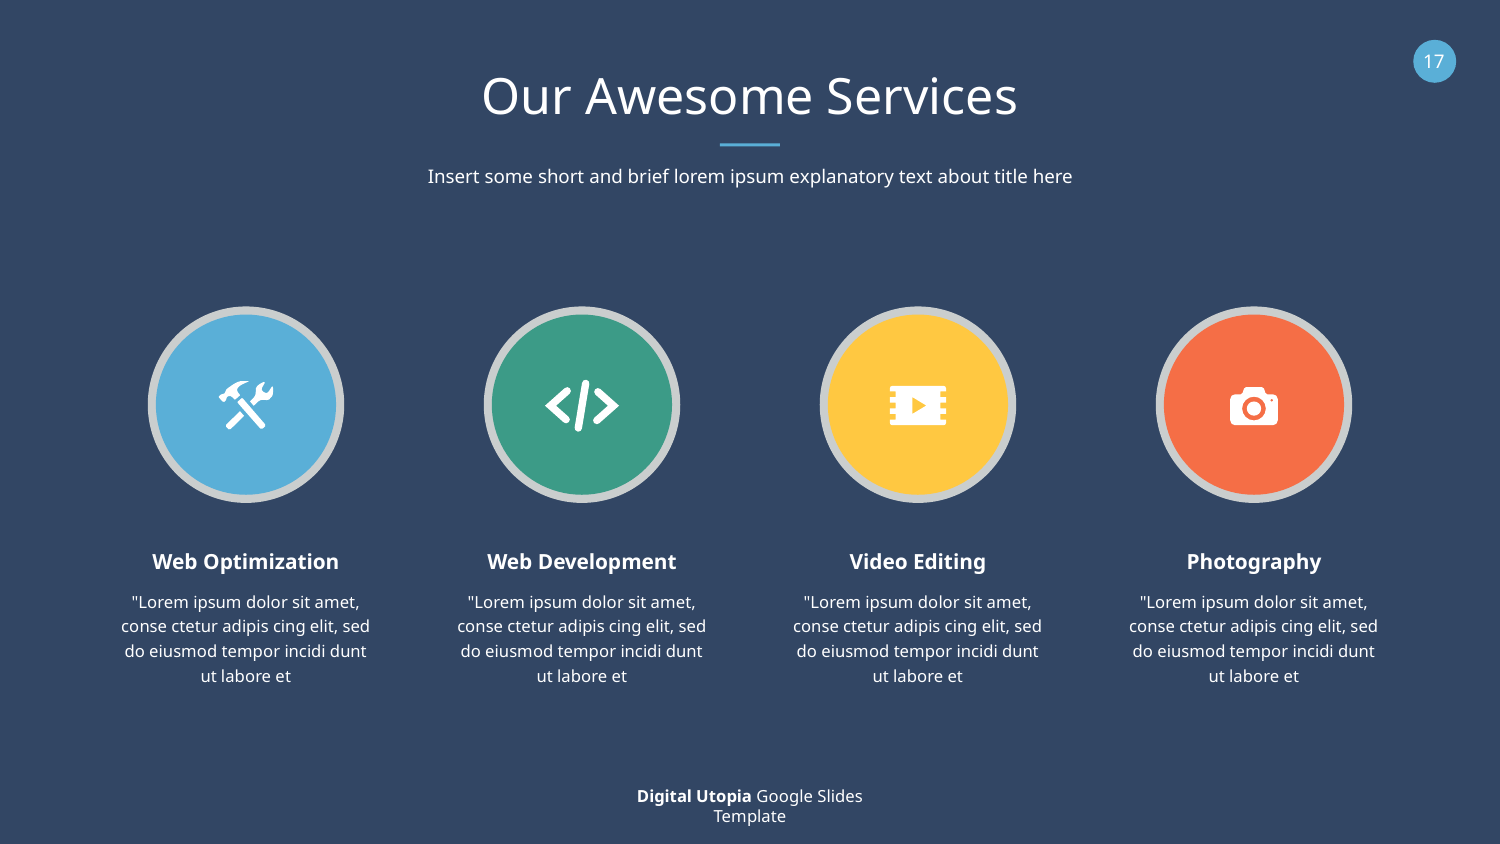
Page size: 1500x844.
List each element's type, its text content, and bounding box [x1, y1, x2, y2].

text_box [147, 306, 345, 504]
text_box Photography [1128, 548, 1380, 575]
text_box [819, 306, 1017, 504]
text_box Web Optimization [120, 548, 372, 575]
text_box "Lorem ipsum dolor sit amet, conse ctetur adipis cing elit, sed do eiusmod tempor incidi dunt ut labore et [456, 586, 708, 688]
list Insert some short and brief lorem ipsum explanatory text about title here [112, 164, 1388, 190]
text_box "Lorem ipsum dolor sit amet, conse ctetur adipis cing elit, sed do eiusmod tempor incidi dunt ut labore et [1128, 586, 1380, 688]
text_box Web Development [456, 548, 708, 575]
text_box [483, 306, 681, 504]
text_box "Lorem ipsum dolor sit amet, conse ctetur adipis cing elit, sed do eiusmod tempor incidi dunt ut labore et [792, 586, 1044, 688]
text_box "Lorem ipsum dolor sit amet, conse ctetur adipis cing elit, sed do eiusmod tempor incidi dunt ut labore et [120, 586, 372, 688]
text_box Video Editing [791, 548, 1044, 575]
list Our Awesome Services [112, 64, 1388, 131]
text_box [1155, 306, 1353, 504]
